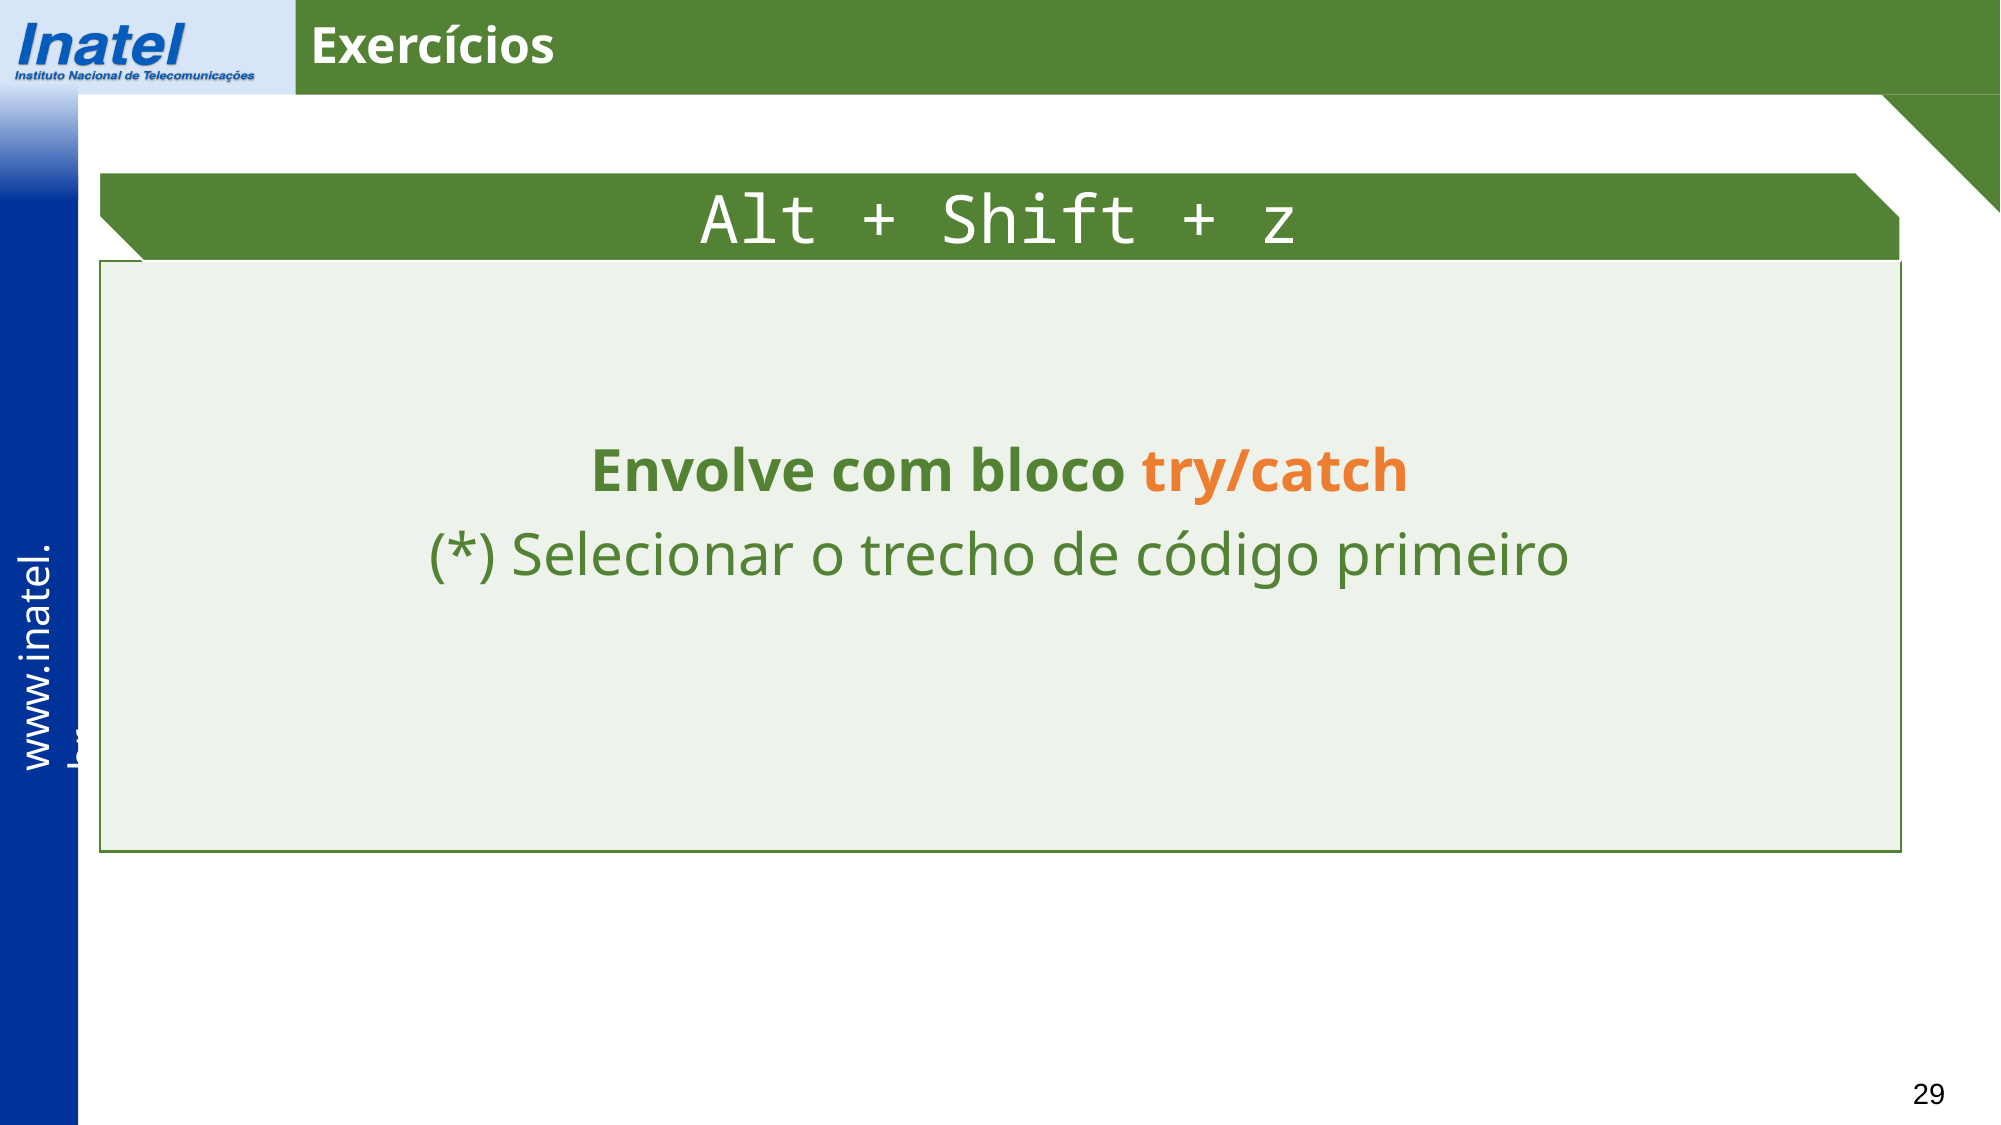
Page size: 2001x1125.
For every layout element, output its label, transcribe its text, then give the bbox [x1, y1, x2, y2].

text_box Exercícios [295, 0, 2000, 96]
text_box Envolve com bloco try/catch (*) Selecionar o trecho de código primeiro [99, 260, 1902, 853]
text_box [1879, 93, 2000, 215]
picture [12, 20, 258, 85]
text_box Alt + Shift + z [98, 171, 1902, 263]
